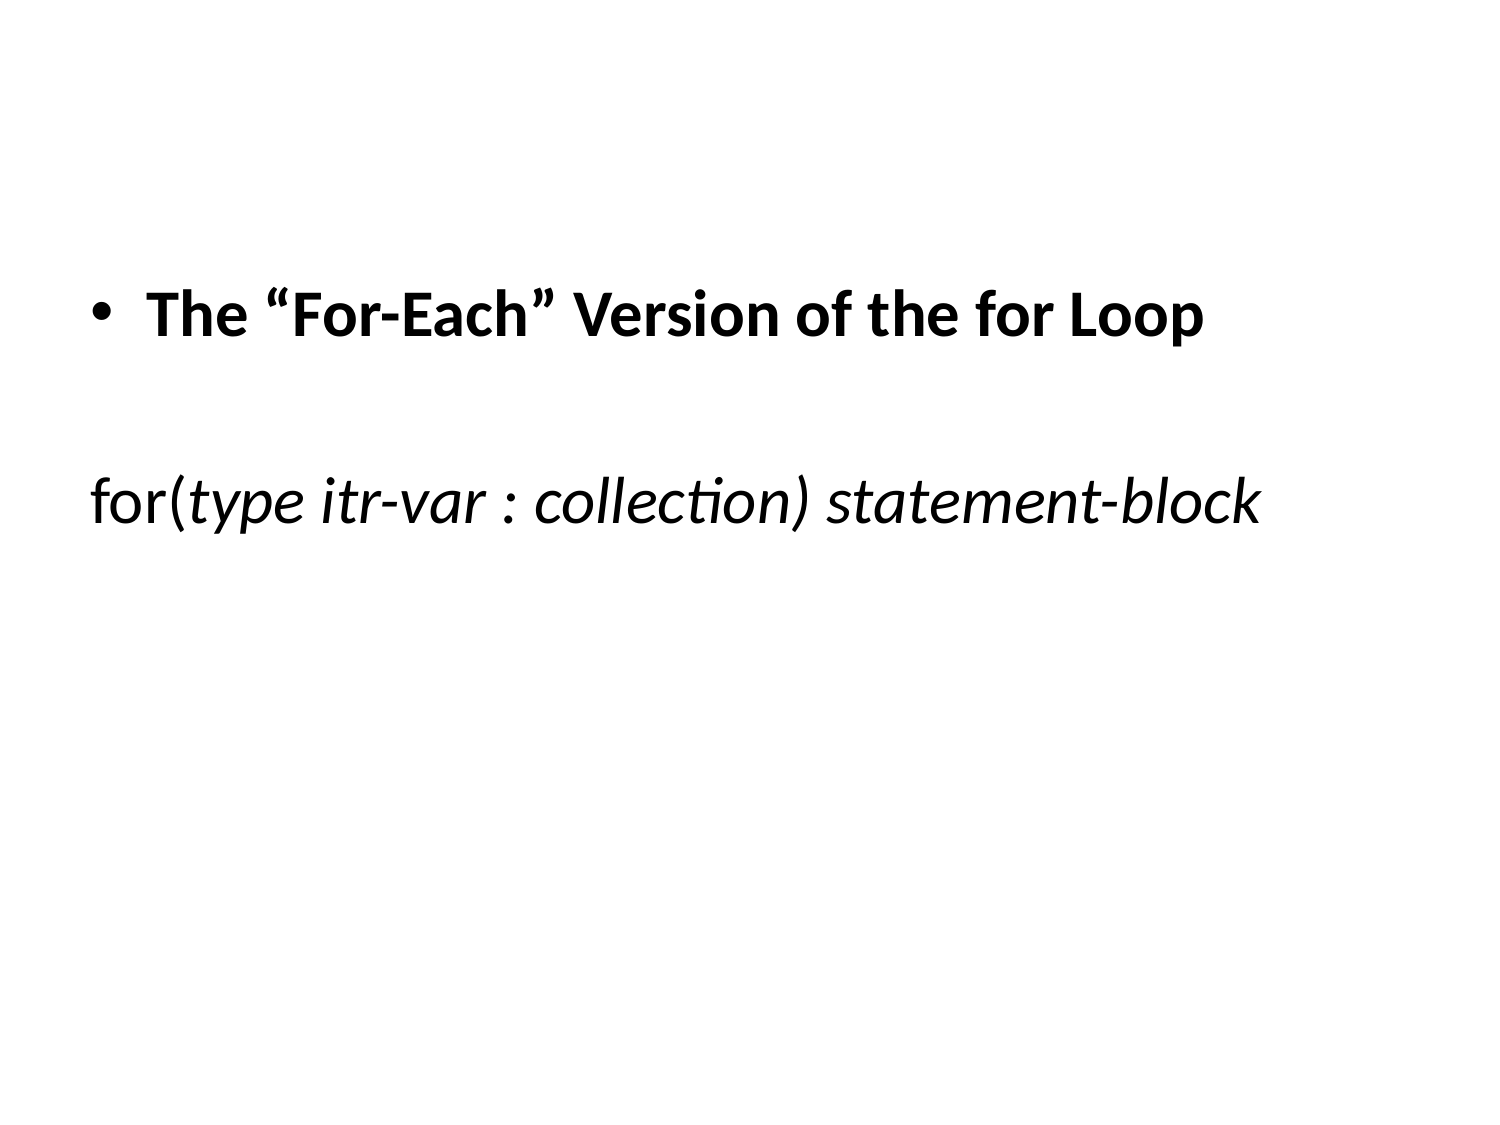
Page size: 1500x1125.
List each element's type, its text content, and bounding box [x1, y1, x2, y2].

list The “For-Each” Version of the for Loop for(type itr-var : collection) statement-block [75, 262, 1425, 1005]
